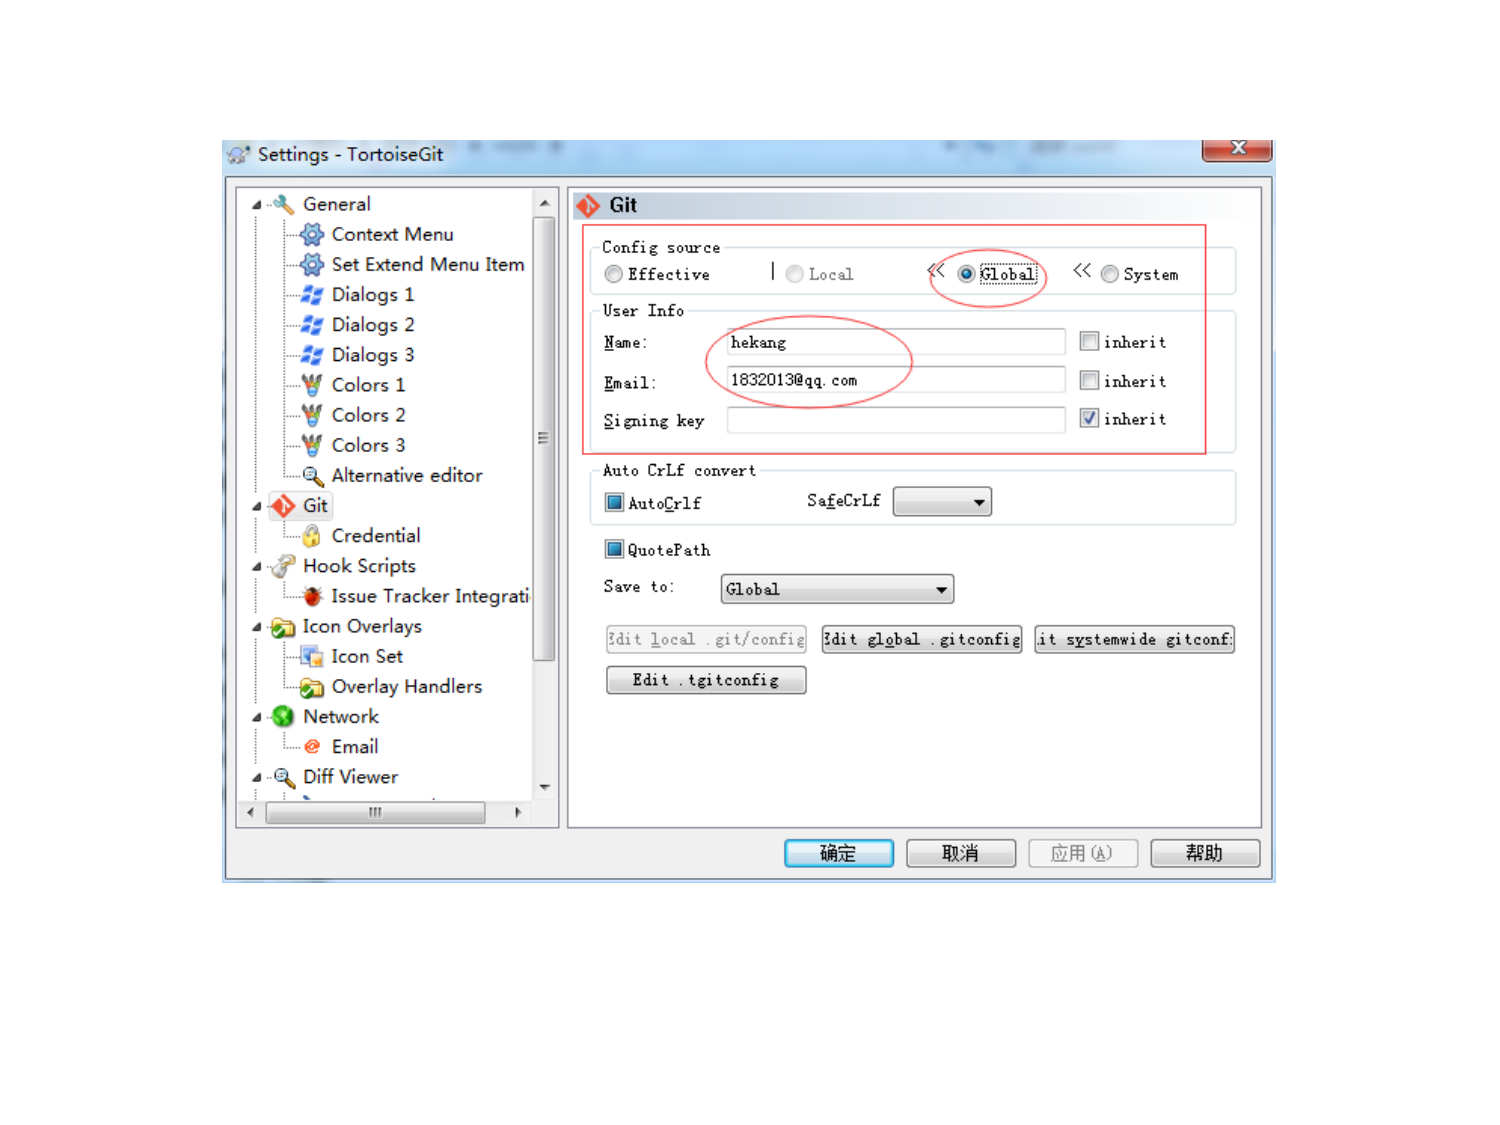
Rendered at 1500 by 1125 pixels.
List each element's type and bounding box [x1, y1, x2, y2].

list [222, 140, 1276, 884]
